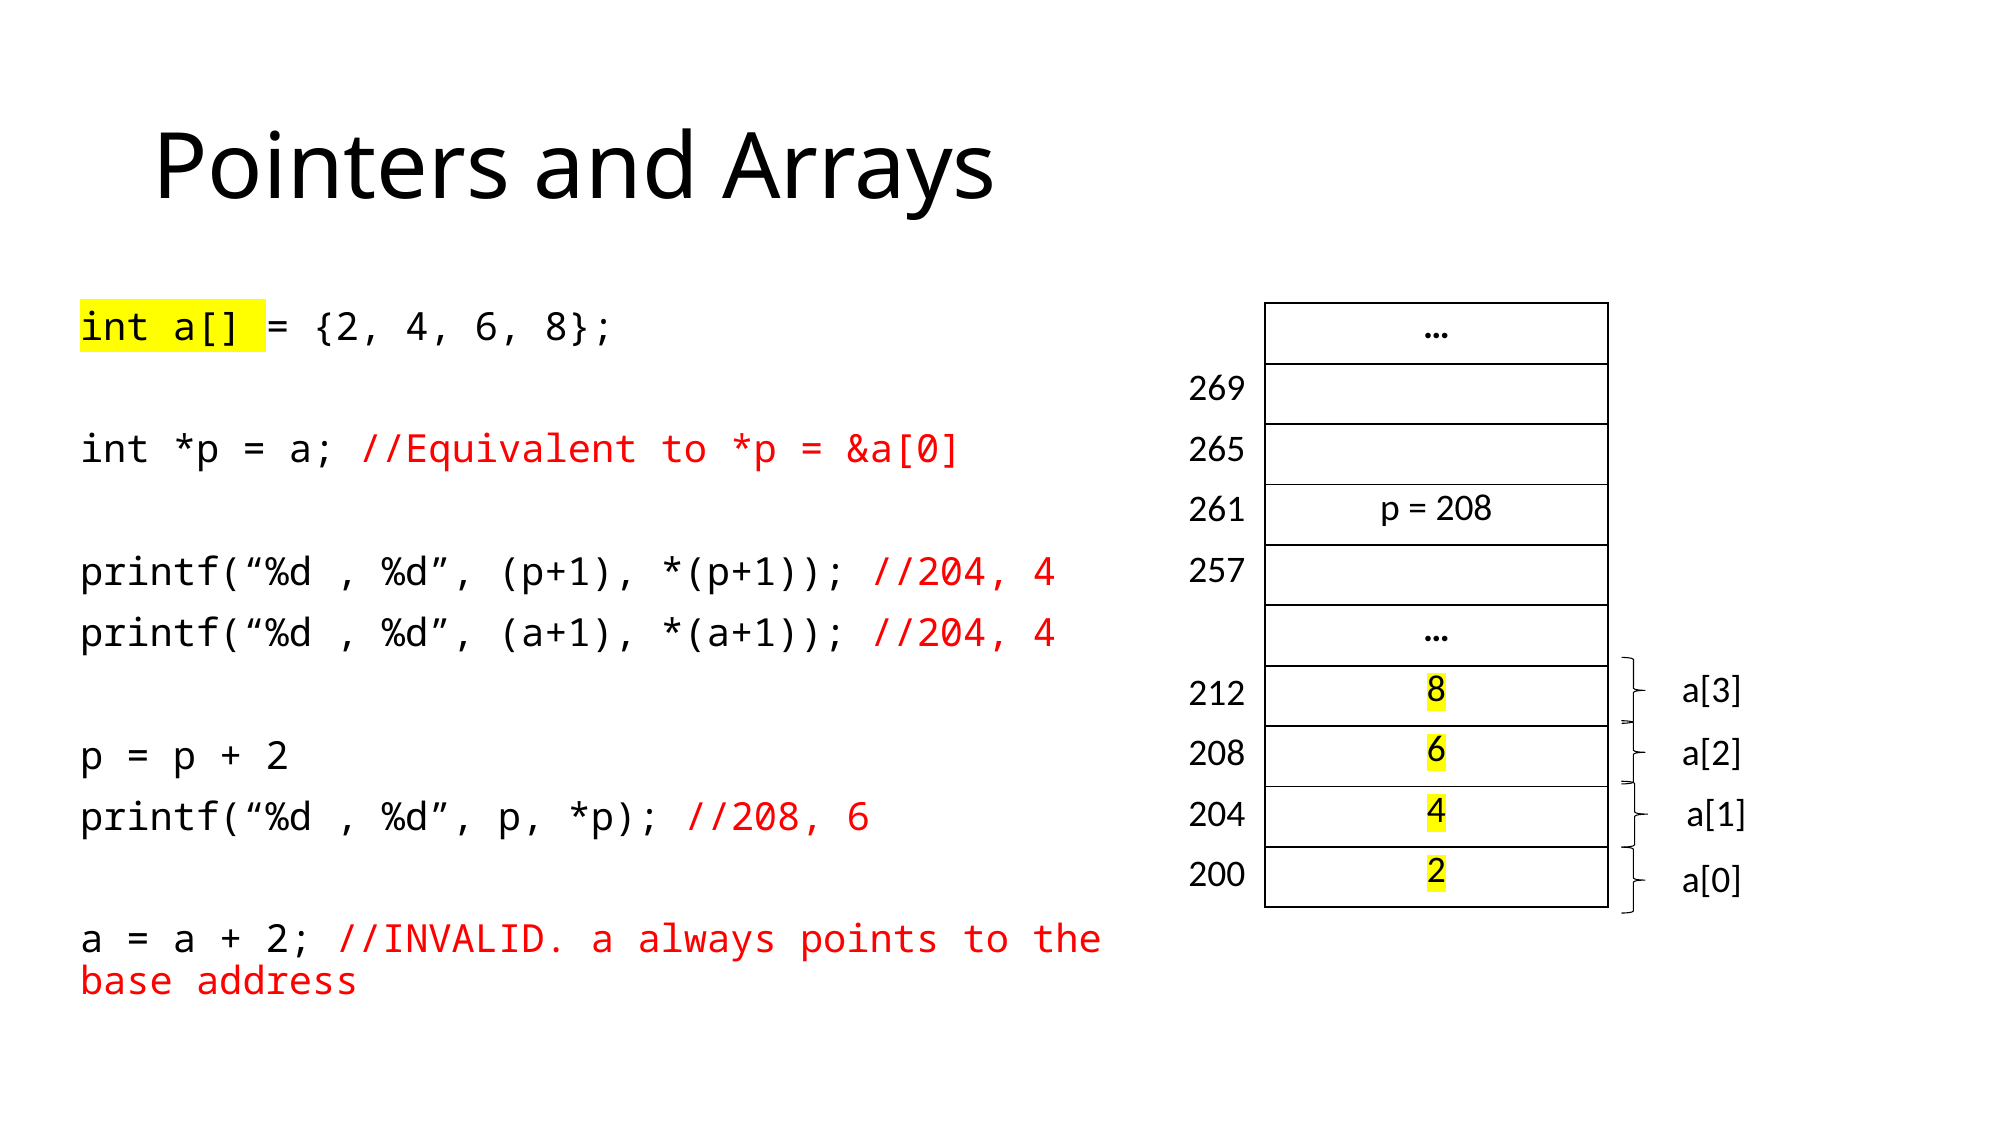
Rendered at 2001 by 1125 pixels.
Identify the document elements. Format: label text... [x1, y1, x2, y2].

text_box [1621, 781, 1793, 848]
table_cell 2 [1266, 848, 1607, 906]
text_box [1621, 724, 1777, 784]
table_cell [1266, 546, 1607, 604]
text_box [1621, 657, 1777, 724]
table_cell 8 [1266, 667, 1607, 725]
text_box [1173, 294, 1265, 903]
table_cell 4 [1266, 787, 1607, 846]
table_cell [1266, 365, 1607, 423]
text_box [1621, 848, 1777, 914]
table_cell … [1266, 606, 1607, 665]
title Pointers and Arrays [137, 59, 1863, 278]
table_cell [1266, 425, 1607, 484]
table_cell p = 208 [1266, 485, 1607, 544]
table_cell 6 [1266, 727, 1607, 786]
list int a[] = {2, 4, 6, 8}; int *p = a; //Equivalent to *p = &a[0] printf(“%d , %d”, (p+1), *(p+1)); //204, 4 printf(“%d , %d”, (a+1), *(a+1)); //204, 4 p = p + 2 printf(“%d , %d”, p, *p); //208, 6 a = a + 2; //INVALID. a always points to the base address [64, 299, 1148, 1014]
table_header … [1266, 304, 1607, 363]
